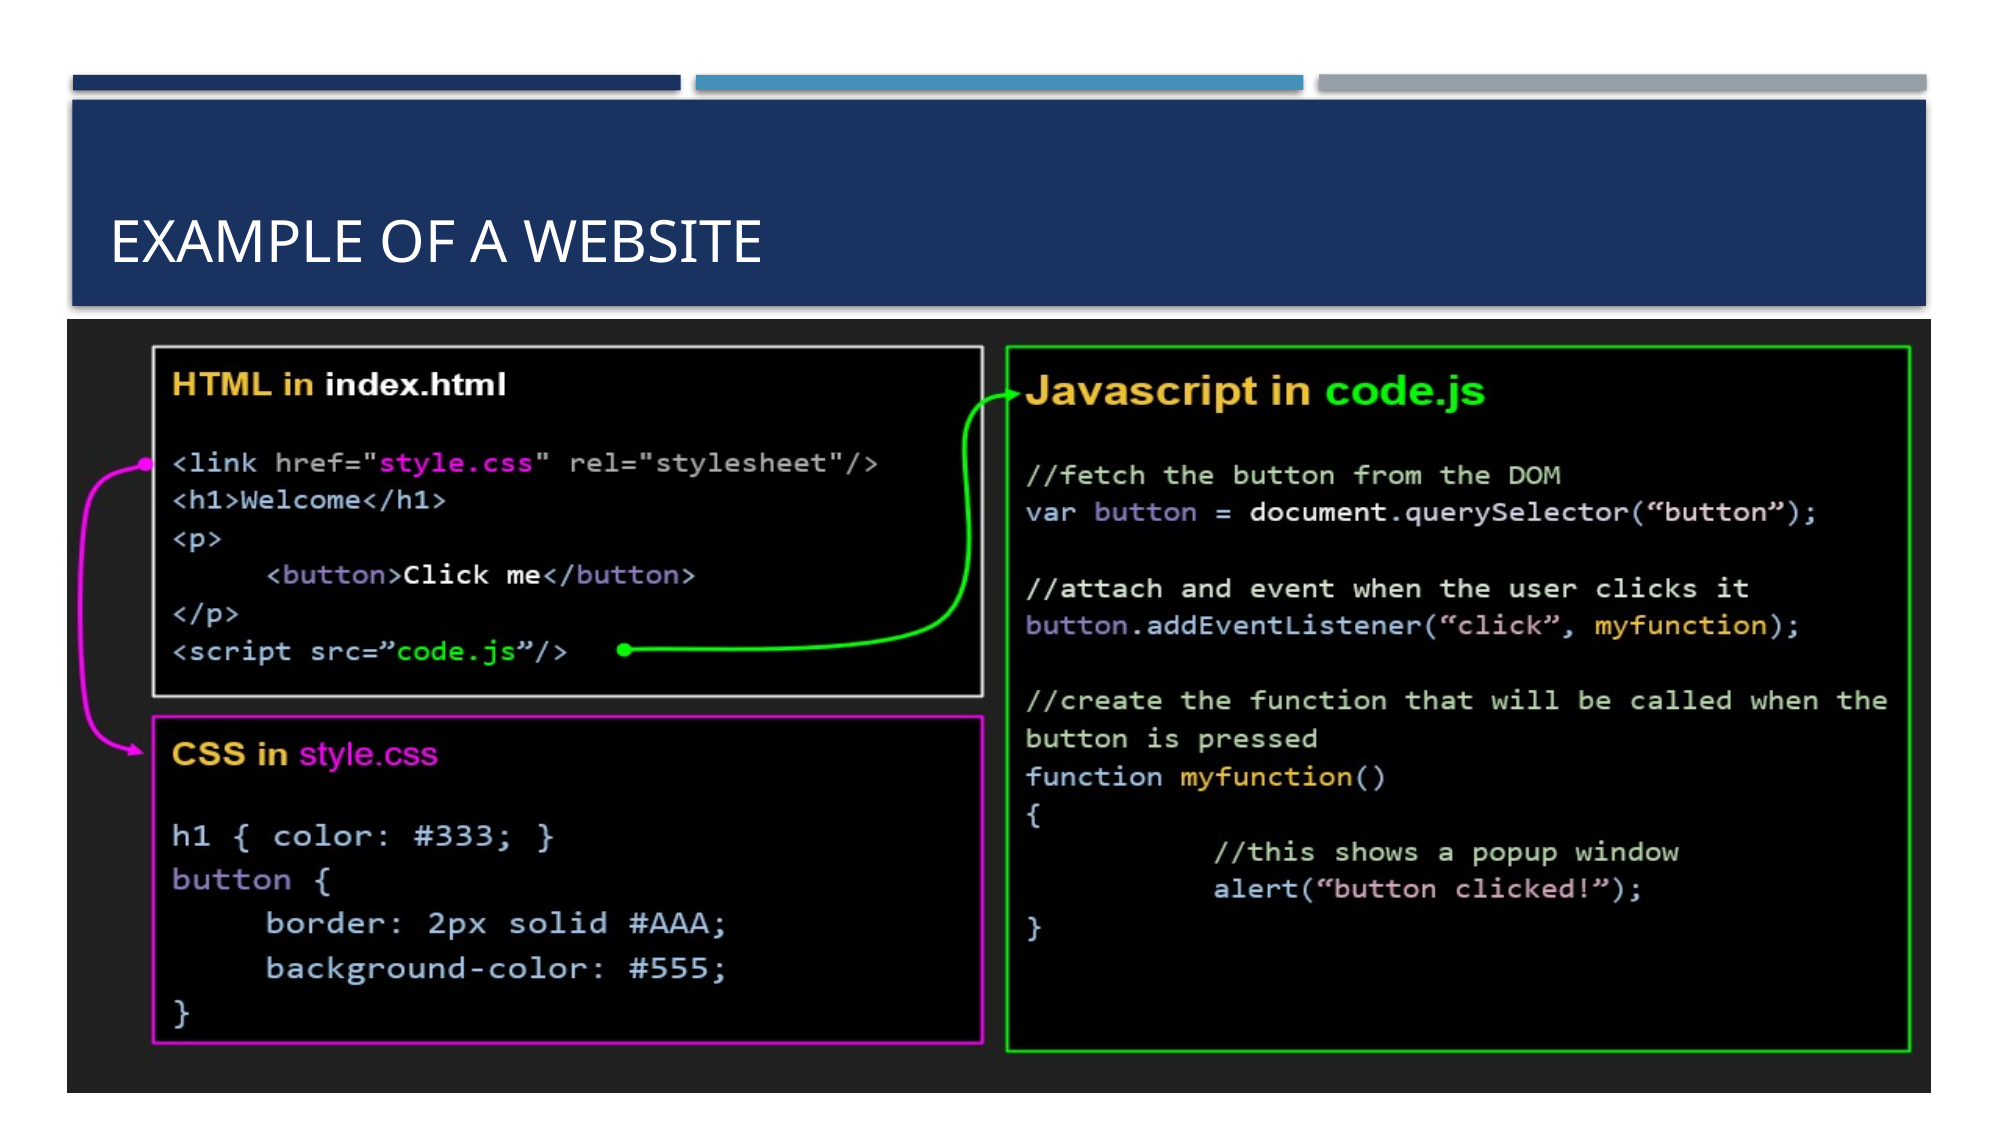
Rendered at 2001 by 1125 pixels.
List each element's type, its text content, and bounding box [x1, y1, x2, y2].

title EXAMPLE OF A WEBSITE [94, 119, 1904, 282]
picture [67, 319, 1931, 1093]
